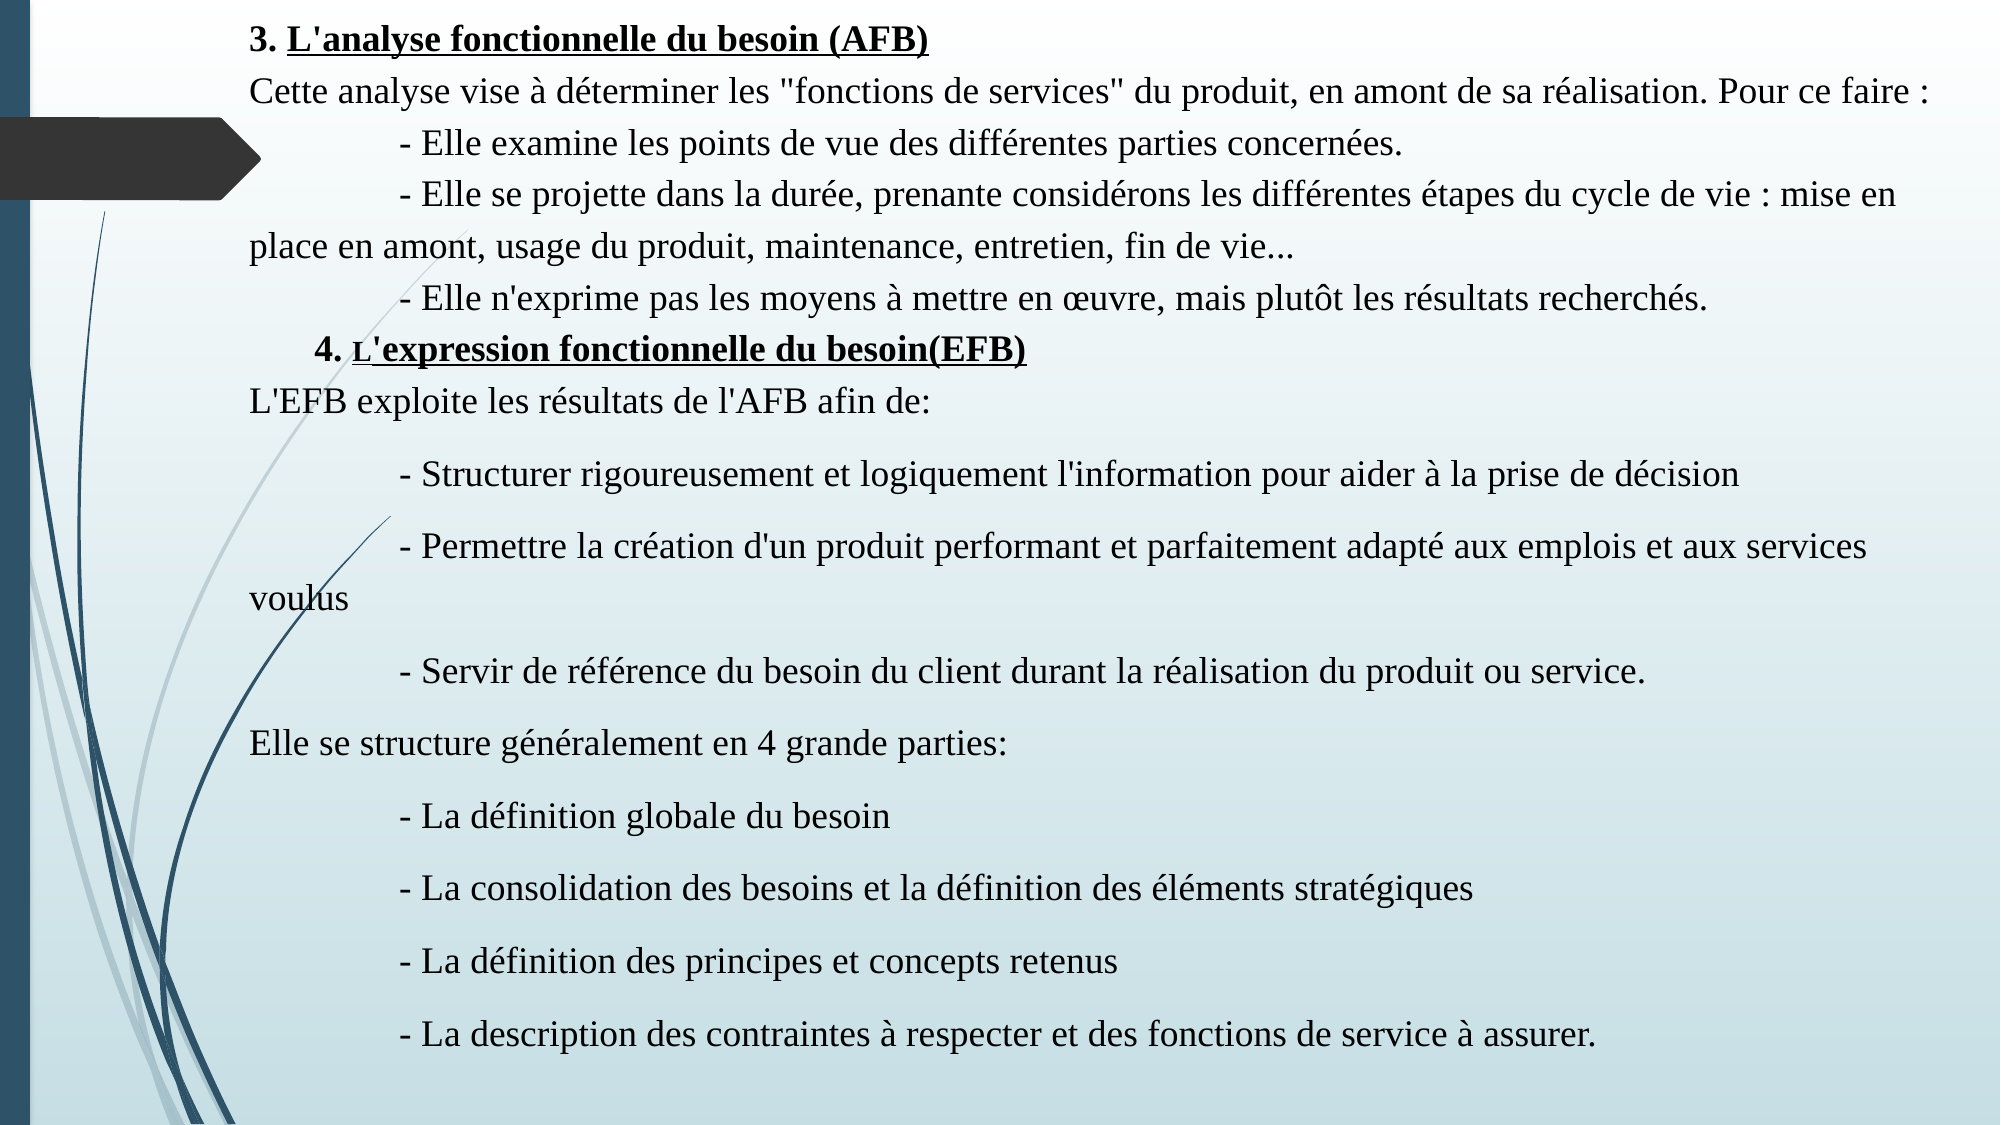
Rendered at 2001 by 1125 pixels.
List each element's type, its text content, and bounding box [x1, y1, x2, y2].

text_box 3. L'analyse fonctionnelle du besoin (AFB) Cette analyse vise à déterminer les "fonctions de services" du produit, en amont de sa réalisation. Pour ce faire : - Elle examine les points de vue des différentes parties concernées. - Elle se projette dans la durée, prenante considérons les différentes étapes du cycle de vie : mise en place en amont, usage du produit, maintenance, entretien, fin de vie... - Elle n'exprime pas les moyens à mettre en œuvre, mais plutôt les résultats recherchés. 4. L'expression fonctionnelle du besoin(EFB) L'EFB exploite les résultats de l'AFB afin de: - Structurer rigoureusement et logiquement l'information pour aider à la prise de décision - Permettre la création d'un produit performant et parfaitement adapté aux emplois et aux services voulus - Servir de référence du besoin du client durant la réalisation du produit ou service. Elle se structure généralement en 4 grande parties: - La définition globale du besoin - La consolidation des besoins et la définition des éléments stratégiques - La définition des principes et concepts retenus - La description des contraintes à respecter et des fonctions de service à assurer. [234, 0, 1953, 1061]
